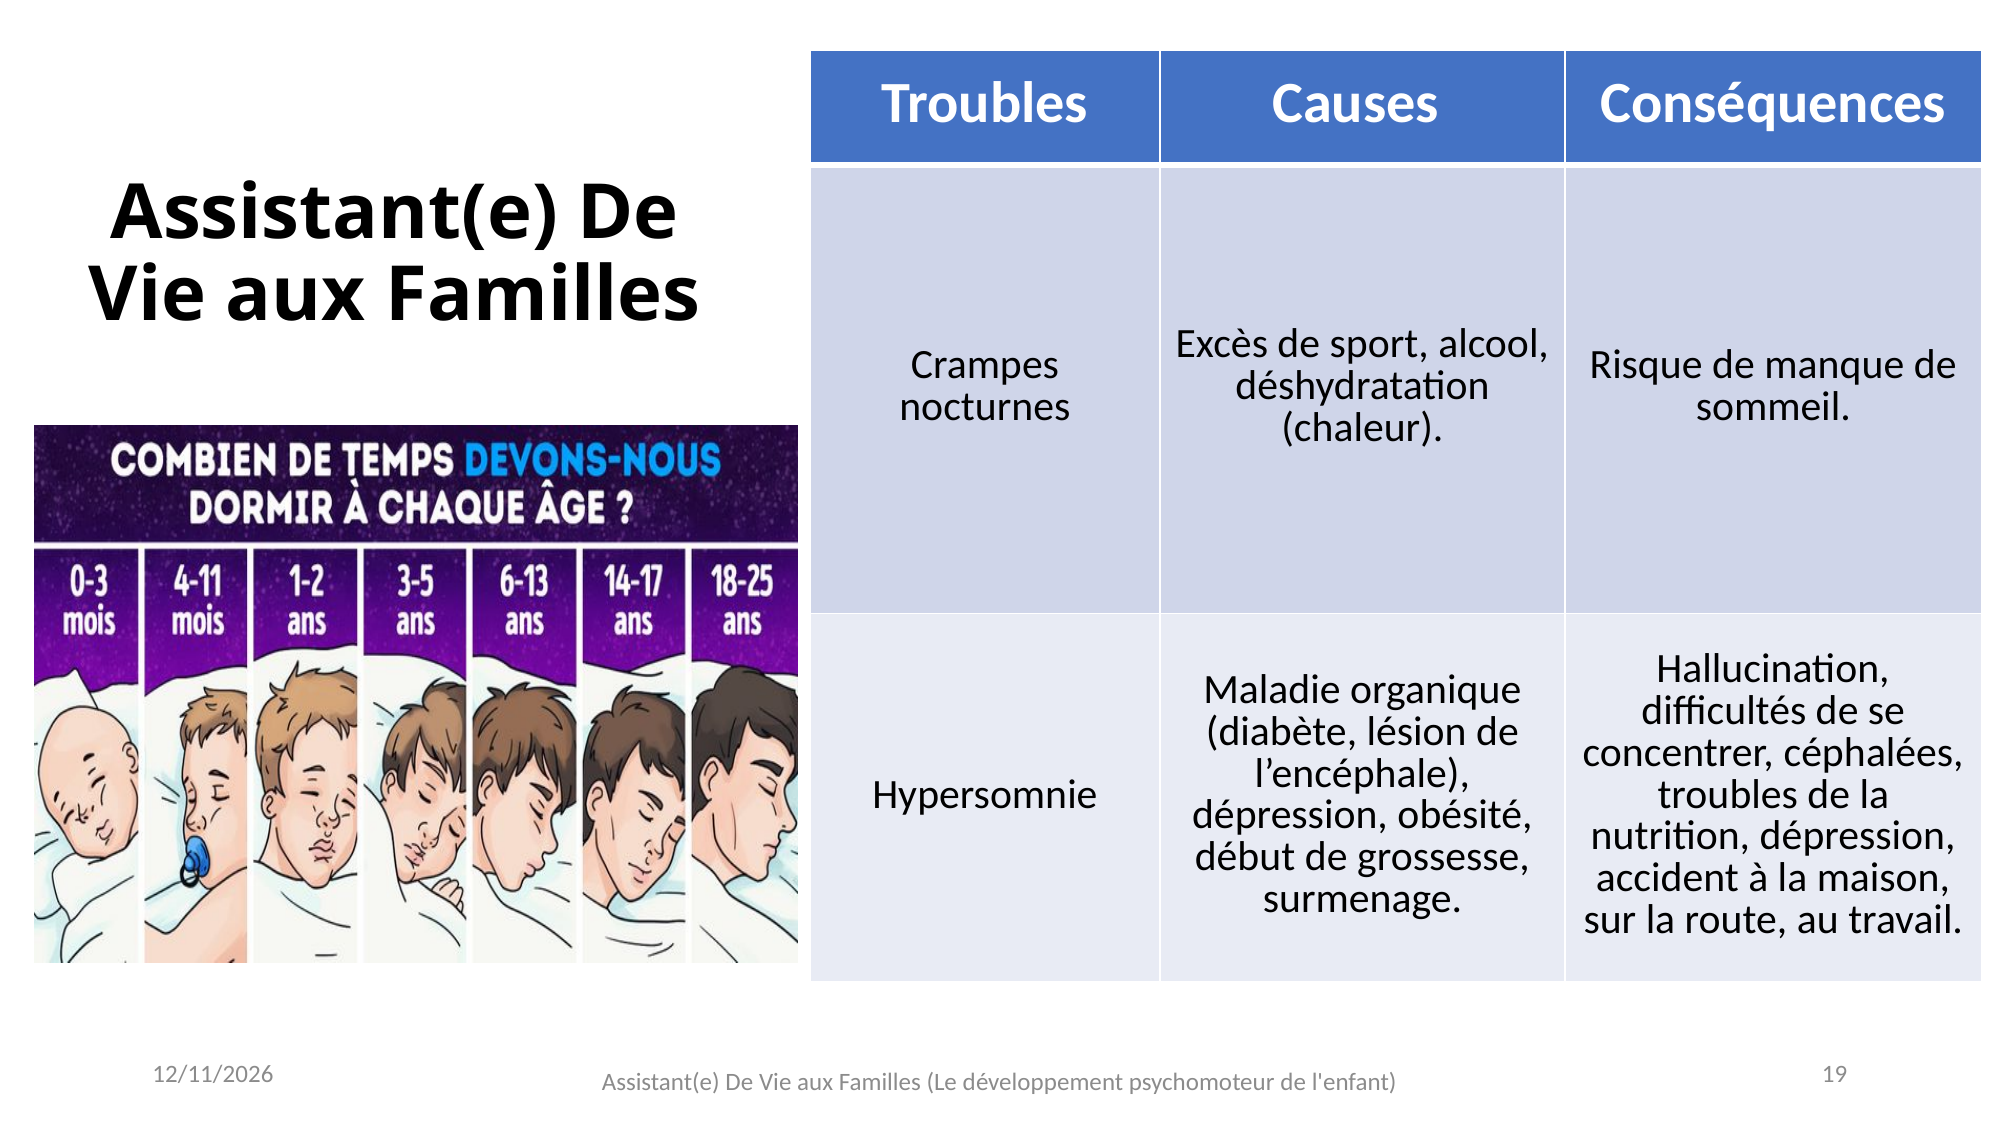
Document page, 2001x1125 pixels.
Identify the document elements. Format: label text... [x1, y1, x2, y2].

table_cell Risque de manque de sommeil. [1566, 168, 1981, 613]
footer Assistant(e) De Vie aux Familles (Le développement psychomoteur de l'enfant) [579, 1050, 1421, 1111]
table_header Conséquences [1566, 51, 1981, 162]
table_cell Crampes nocturnes [811, 168, 1159, 613]
picture [34, 425, 798, 963]
title Assistant(e) De Vie aux Familles [72, 82, 718, 345]
table_header Causes [1161, 51, 1564, 162]
table_cell Hypersomnie [811, 614, 1159, 981]
table_header Troubles [811, 51, 1159, 162]
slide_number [137, 1042, 588, 1103]
table_cell Hallucination, difficultés de se concentrer, céphalées, troubles de la nutrition, dépression, accident à la maison, sur la route, au travail. [1566, 614, 1981, 981]
slide_number 19 [1412, 1042, 1863, 1103]
table_cell Maladie organique (diabète, lésion de l’encéphale), dépression, obésité, début de grossesse, surmenage. [1161, 614, 1564, 981]
table_cell Excès de sport, alcool, déshydratation (chaleur). [1161, 168, 1564, 613]
